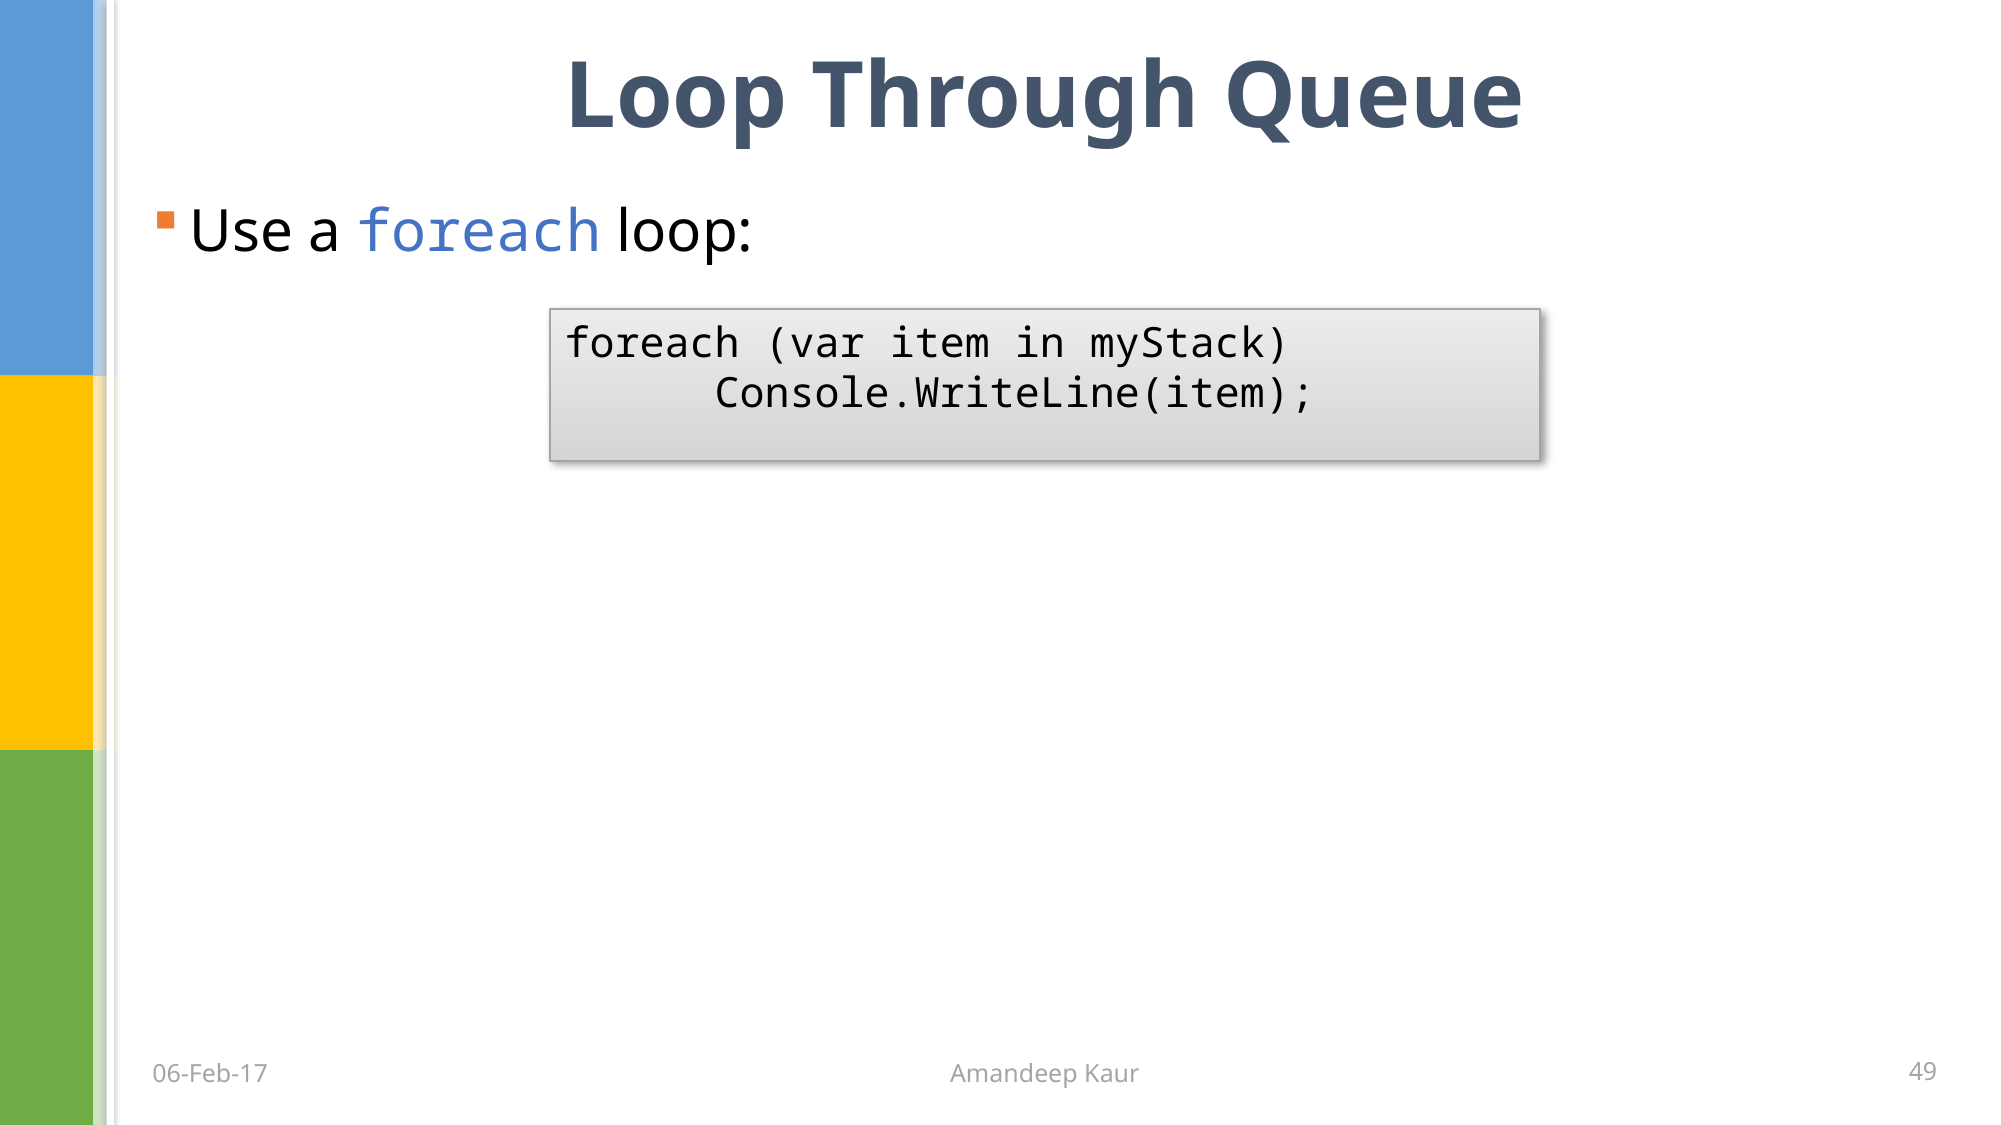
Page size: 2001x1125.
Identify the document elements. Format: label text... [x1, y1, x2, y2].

title Loop Through Queue [137, 25, 1953, 157]
slide_number 06-Feb-17 [137, 1042, 675, 1103]
footer Amandeep Kaur [807, 1042, 1283, 1103]
slide_number 49 [1414, 1042, 1953, 1103]
text_box foreach (var item in myStack) Console.WriteLine(item); [549, 308, 1541, 462]
text_box Use a foreach loop: [137, 185, 1953, 283]
